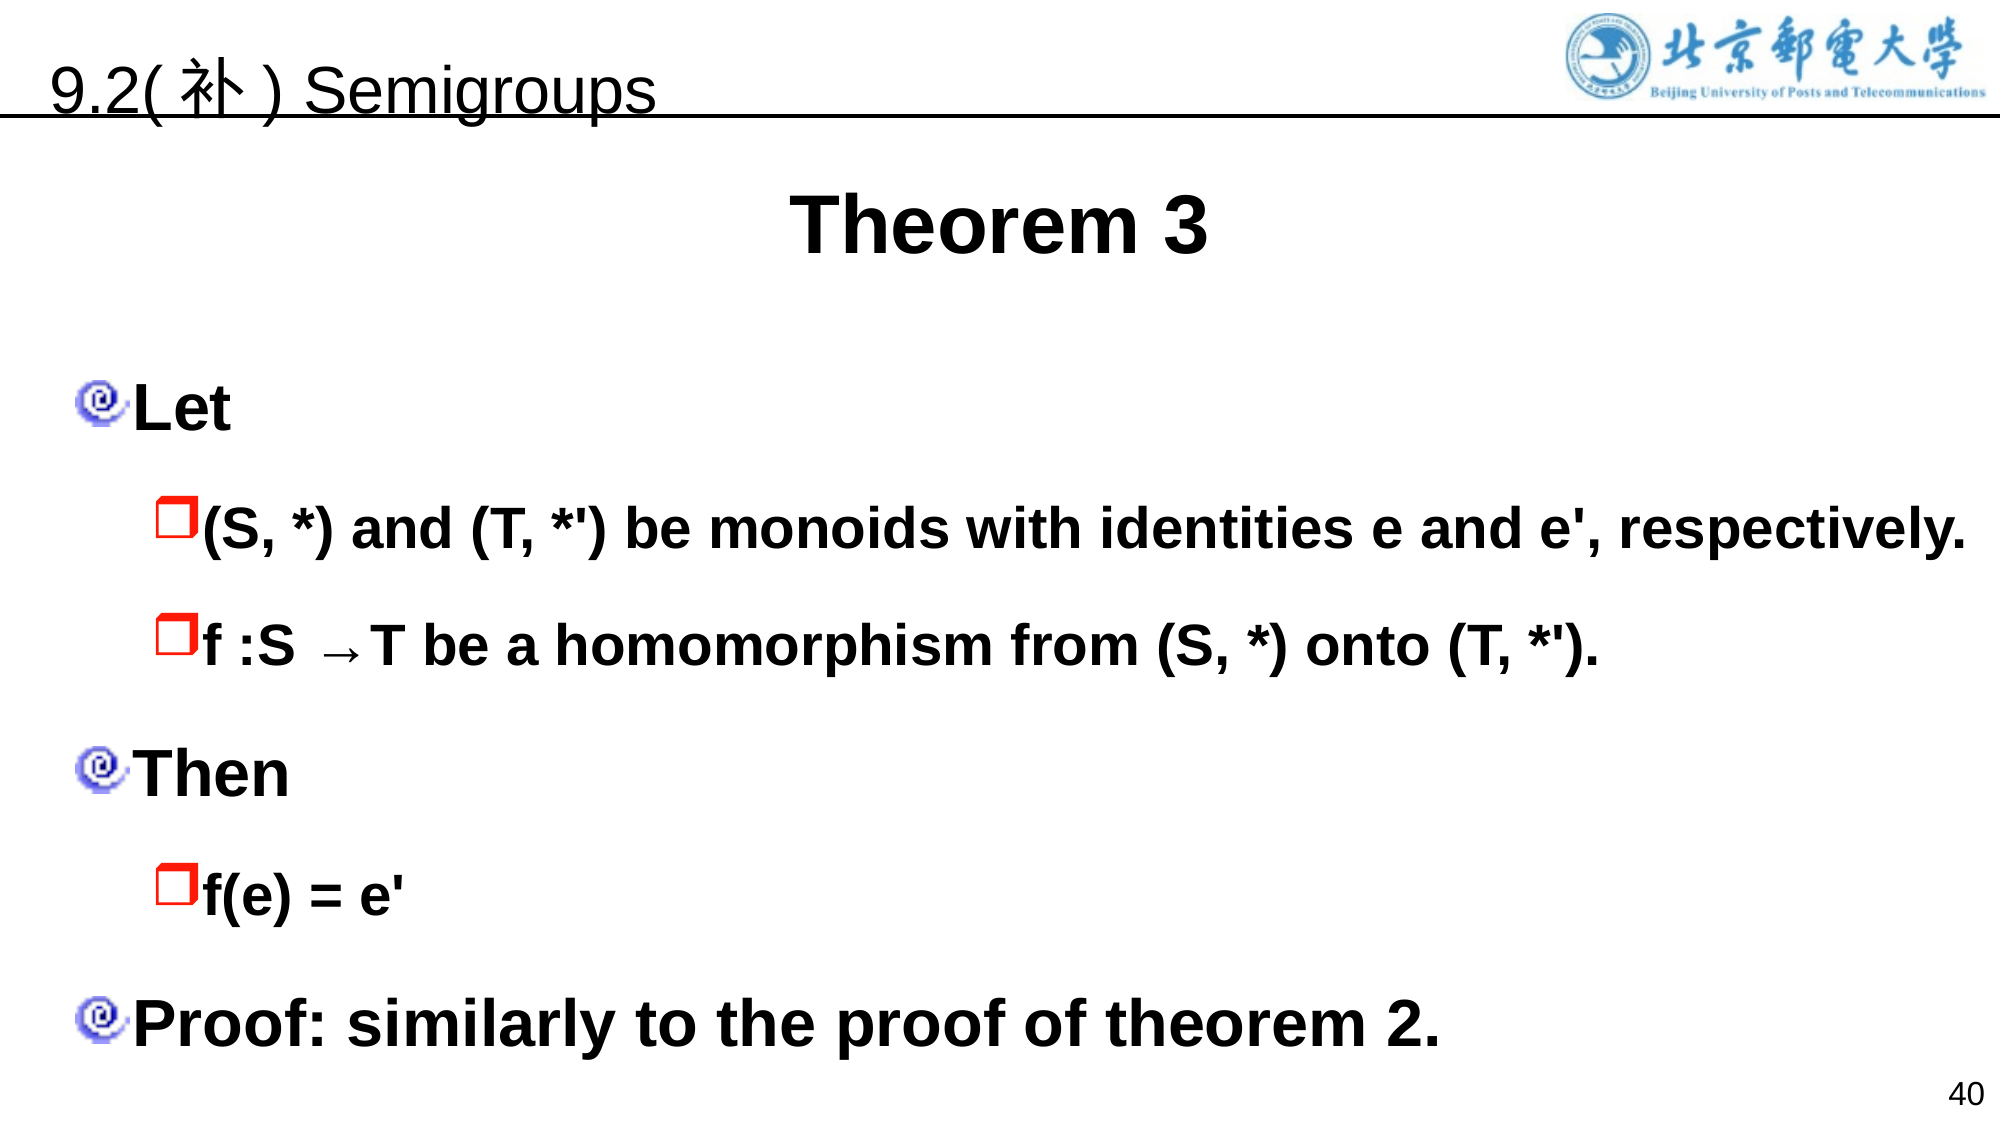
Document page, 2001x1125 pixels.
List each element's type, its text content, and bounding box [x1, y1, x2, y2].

text_box Theorem 3 [634, 163, 1366, 278]
picture [75, 380, 130, 427]
text_box 9.2(补) Semigroups [34, 0, 1849, 135]
picture [1849, 13, 1988, 101]
picture [75, 996, 130, 1044]
picture [75, 746, 130, 794]
text_box Let (S, *) and (T, *') be monoids with identities e and e', respectively. f :S →T be a homomorphism from (S, *) onto (T, *'). Then f(e) = e' Proof: similarly to the proof of theorem 2. [60, 316, 2000, 1125]
